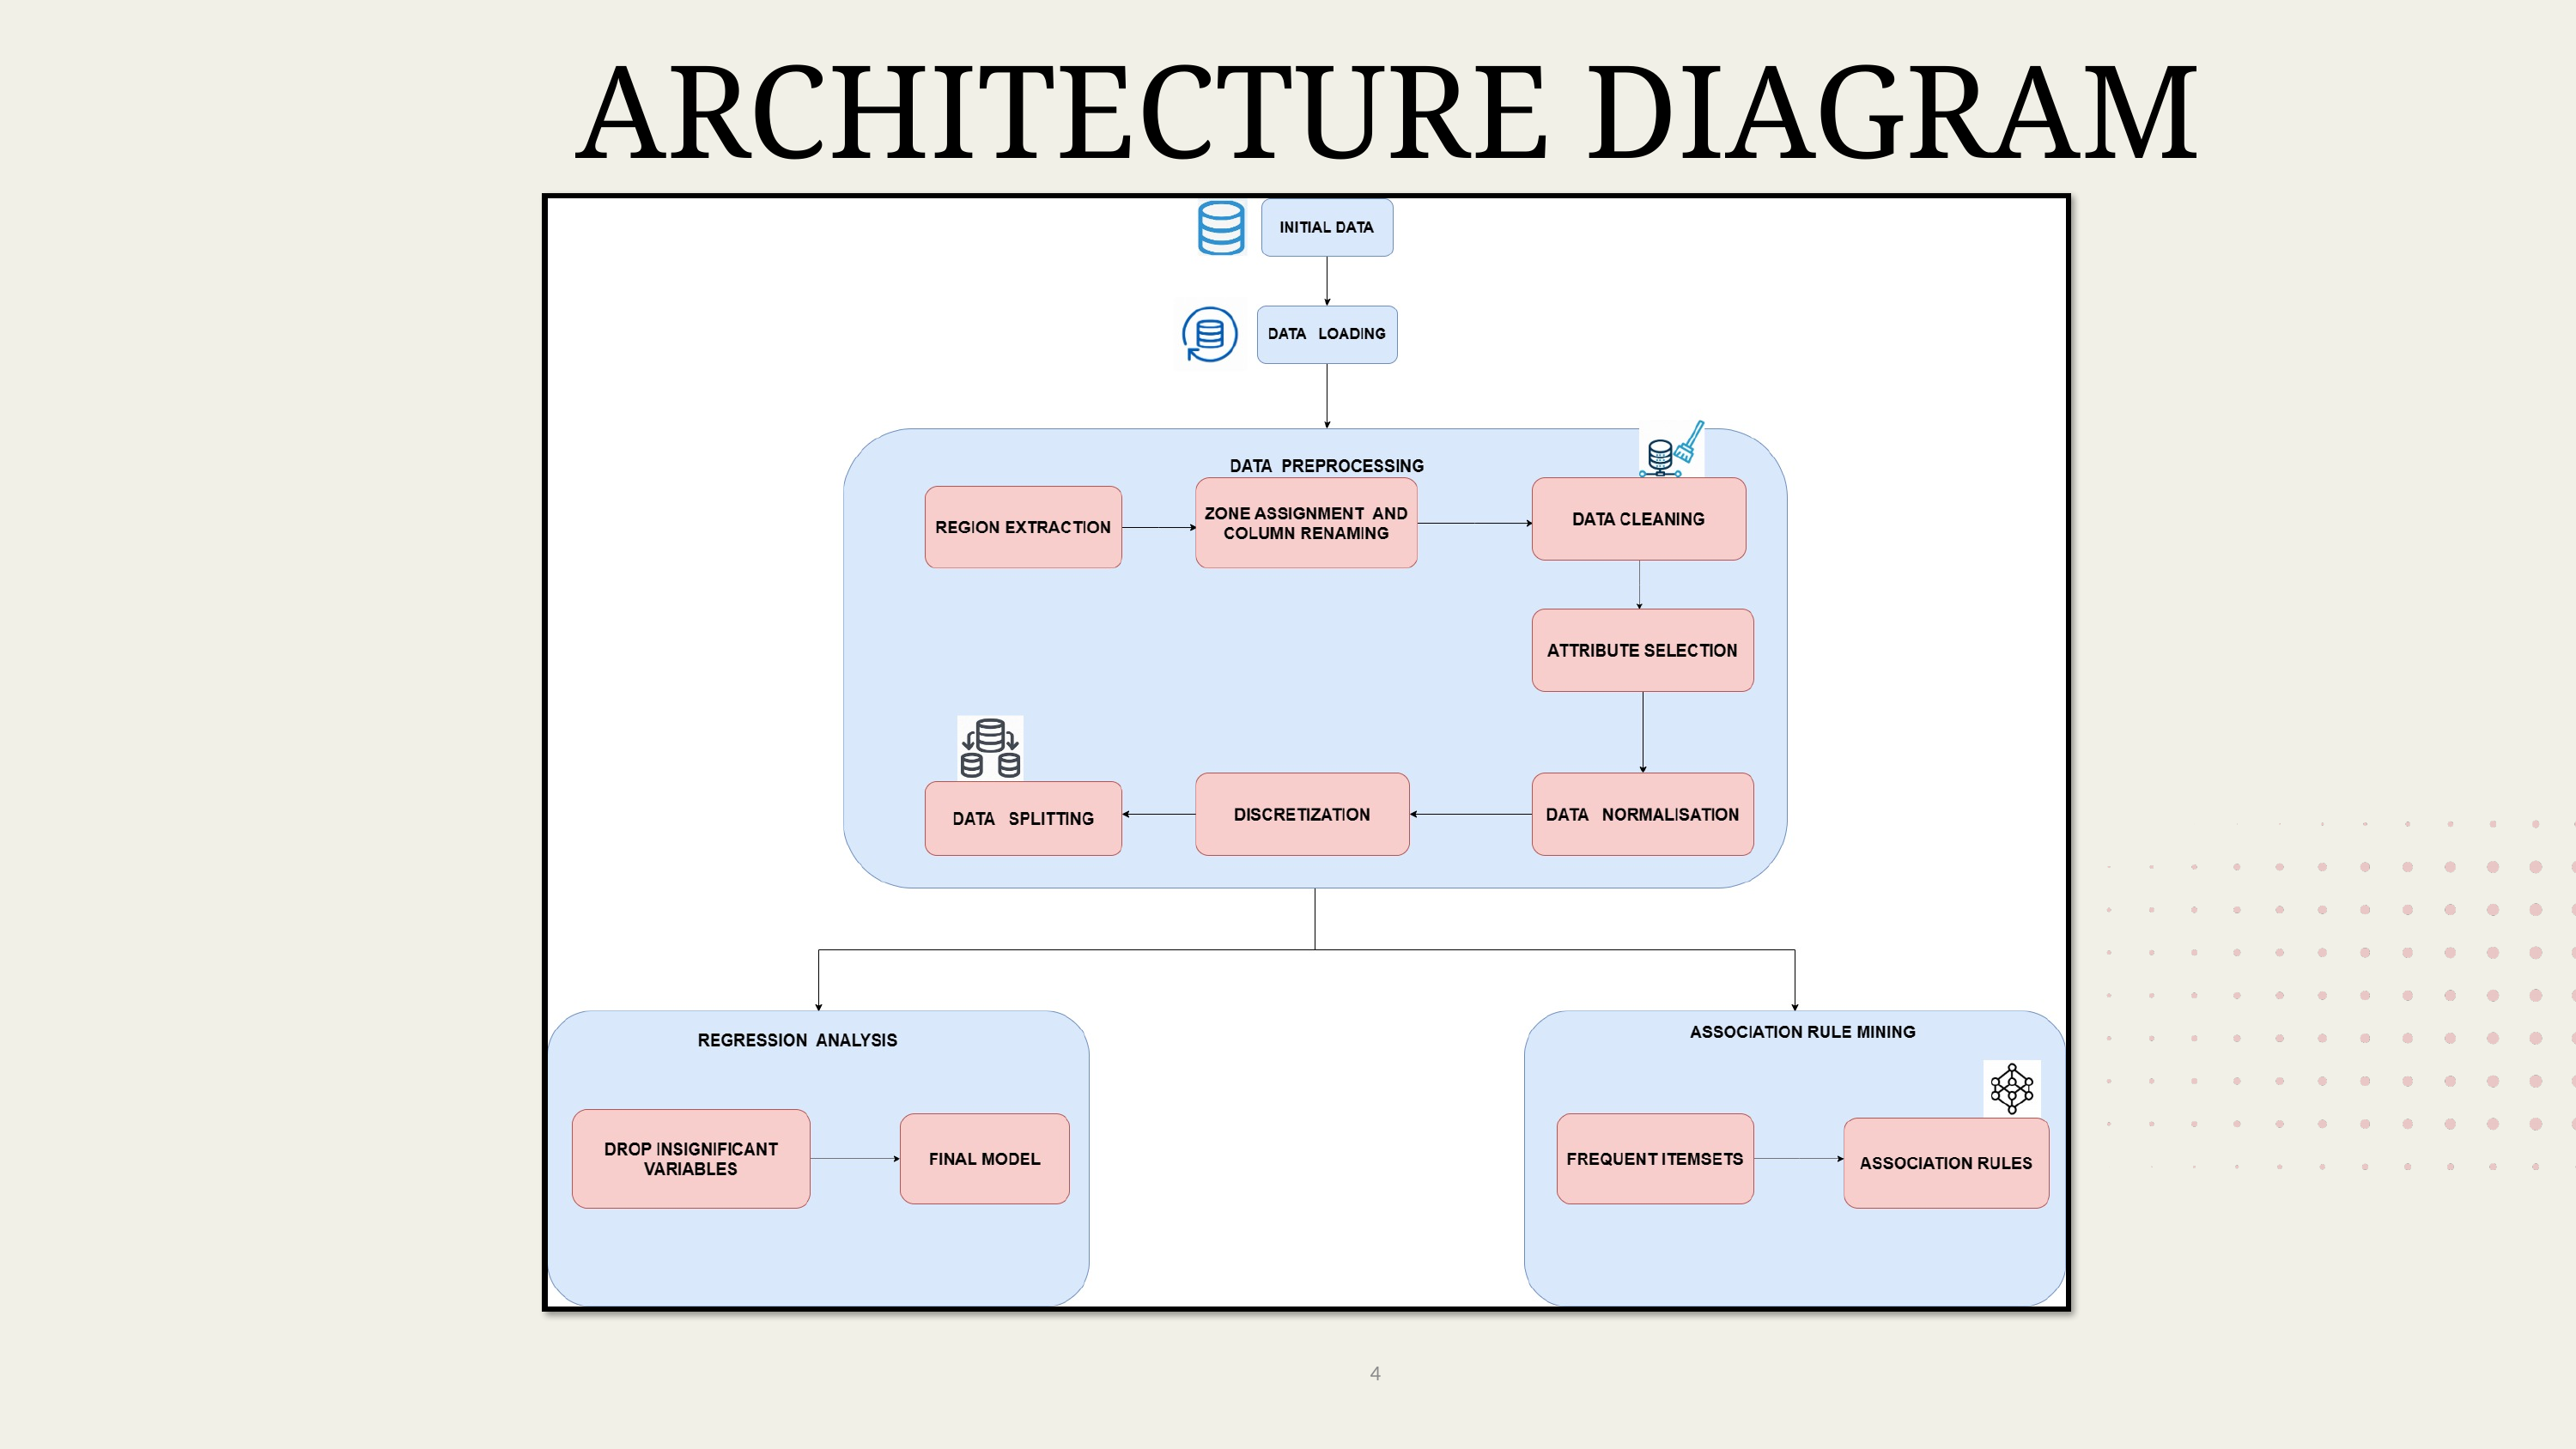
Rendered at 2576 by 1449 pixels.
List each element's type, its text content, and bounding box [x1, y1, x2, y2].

text_box ARCHITECTURE DIAGRAM [0, 0, 2576, 191]
text_box [2079, 820, 2576, 1170]
slide_number 4 [1093, 1346, 1394, 1398]
picture [547, 197, 2067, 1307]
